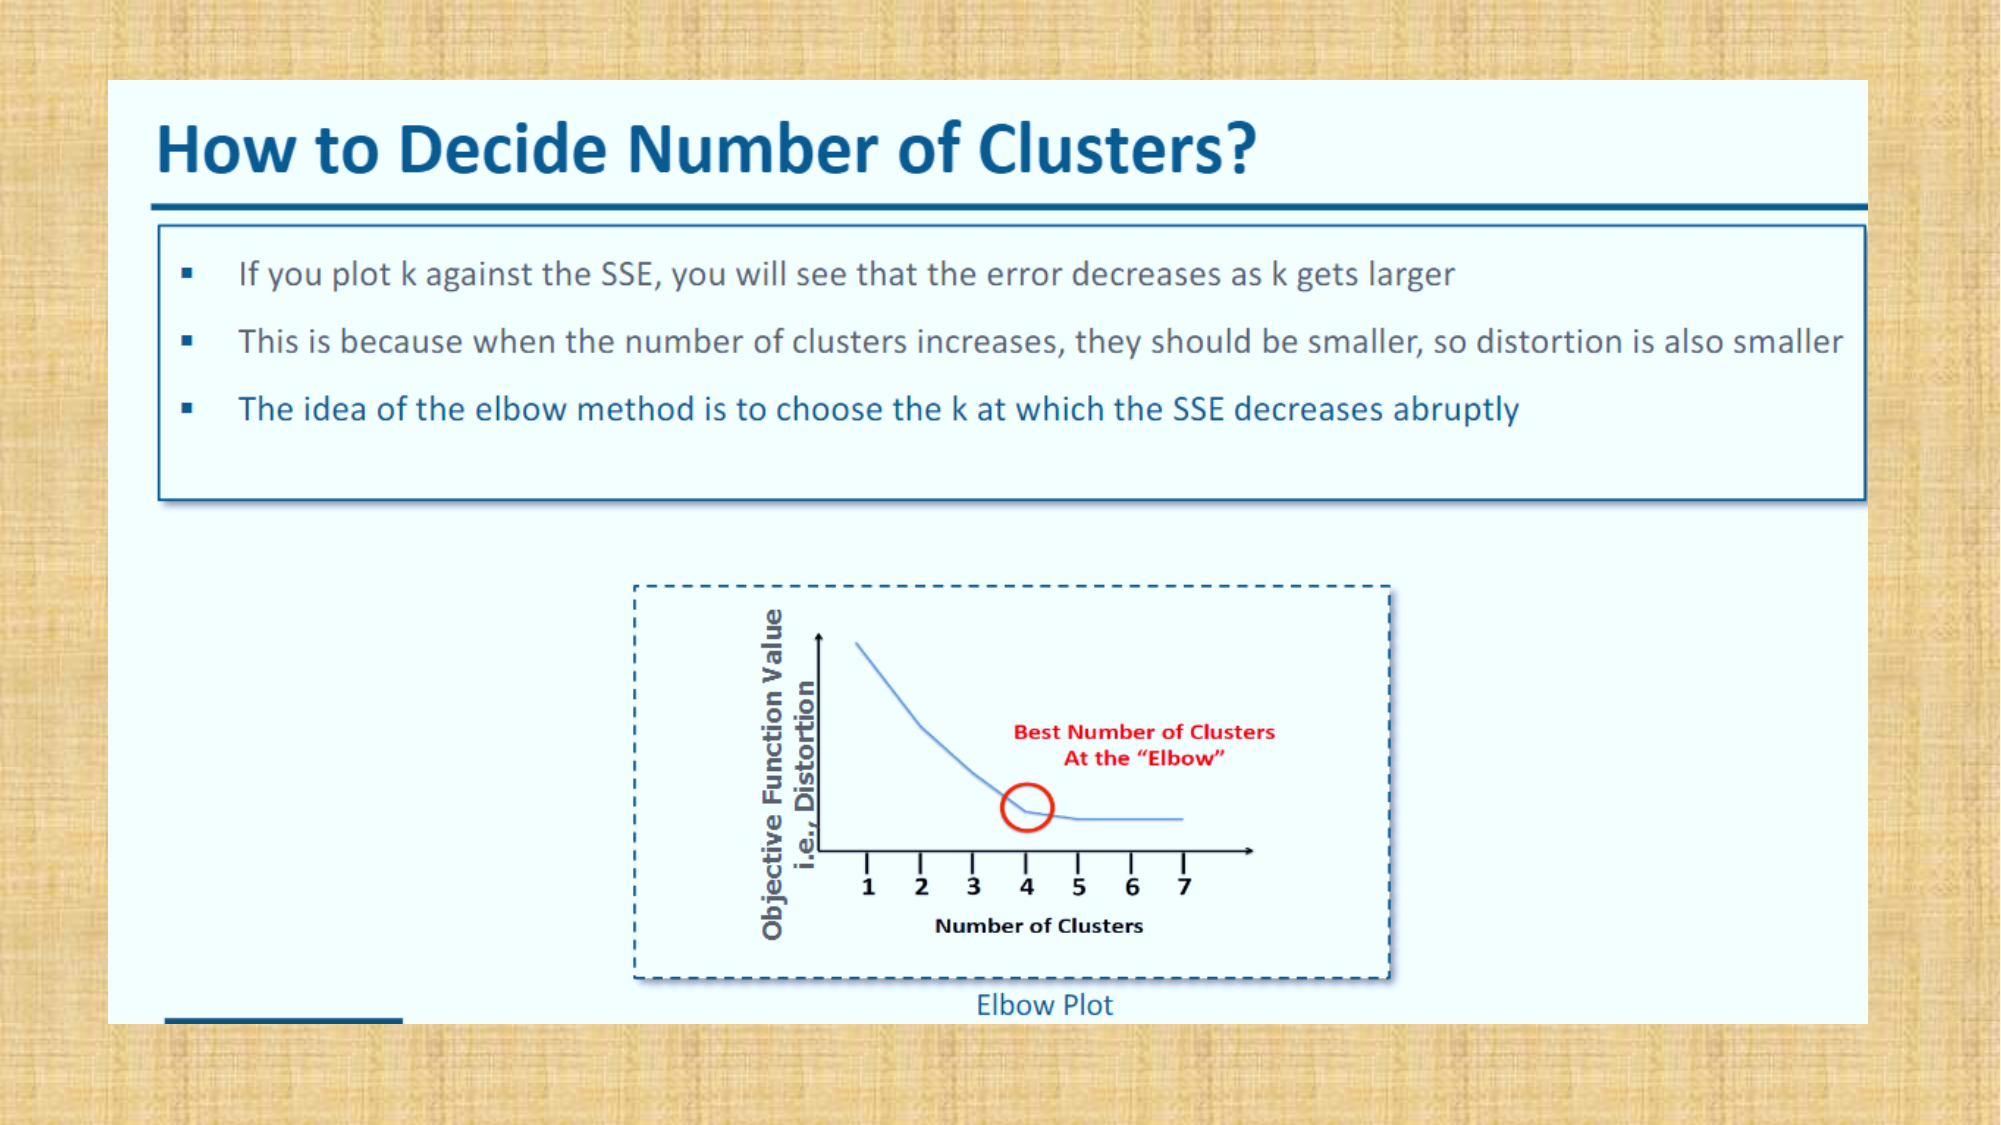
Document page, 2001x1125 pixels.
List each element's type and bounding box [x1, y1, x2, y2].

list [108, 80, 1868, 1024]
picture [0, 0, 2001, 1125]
